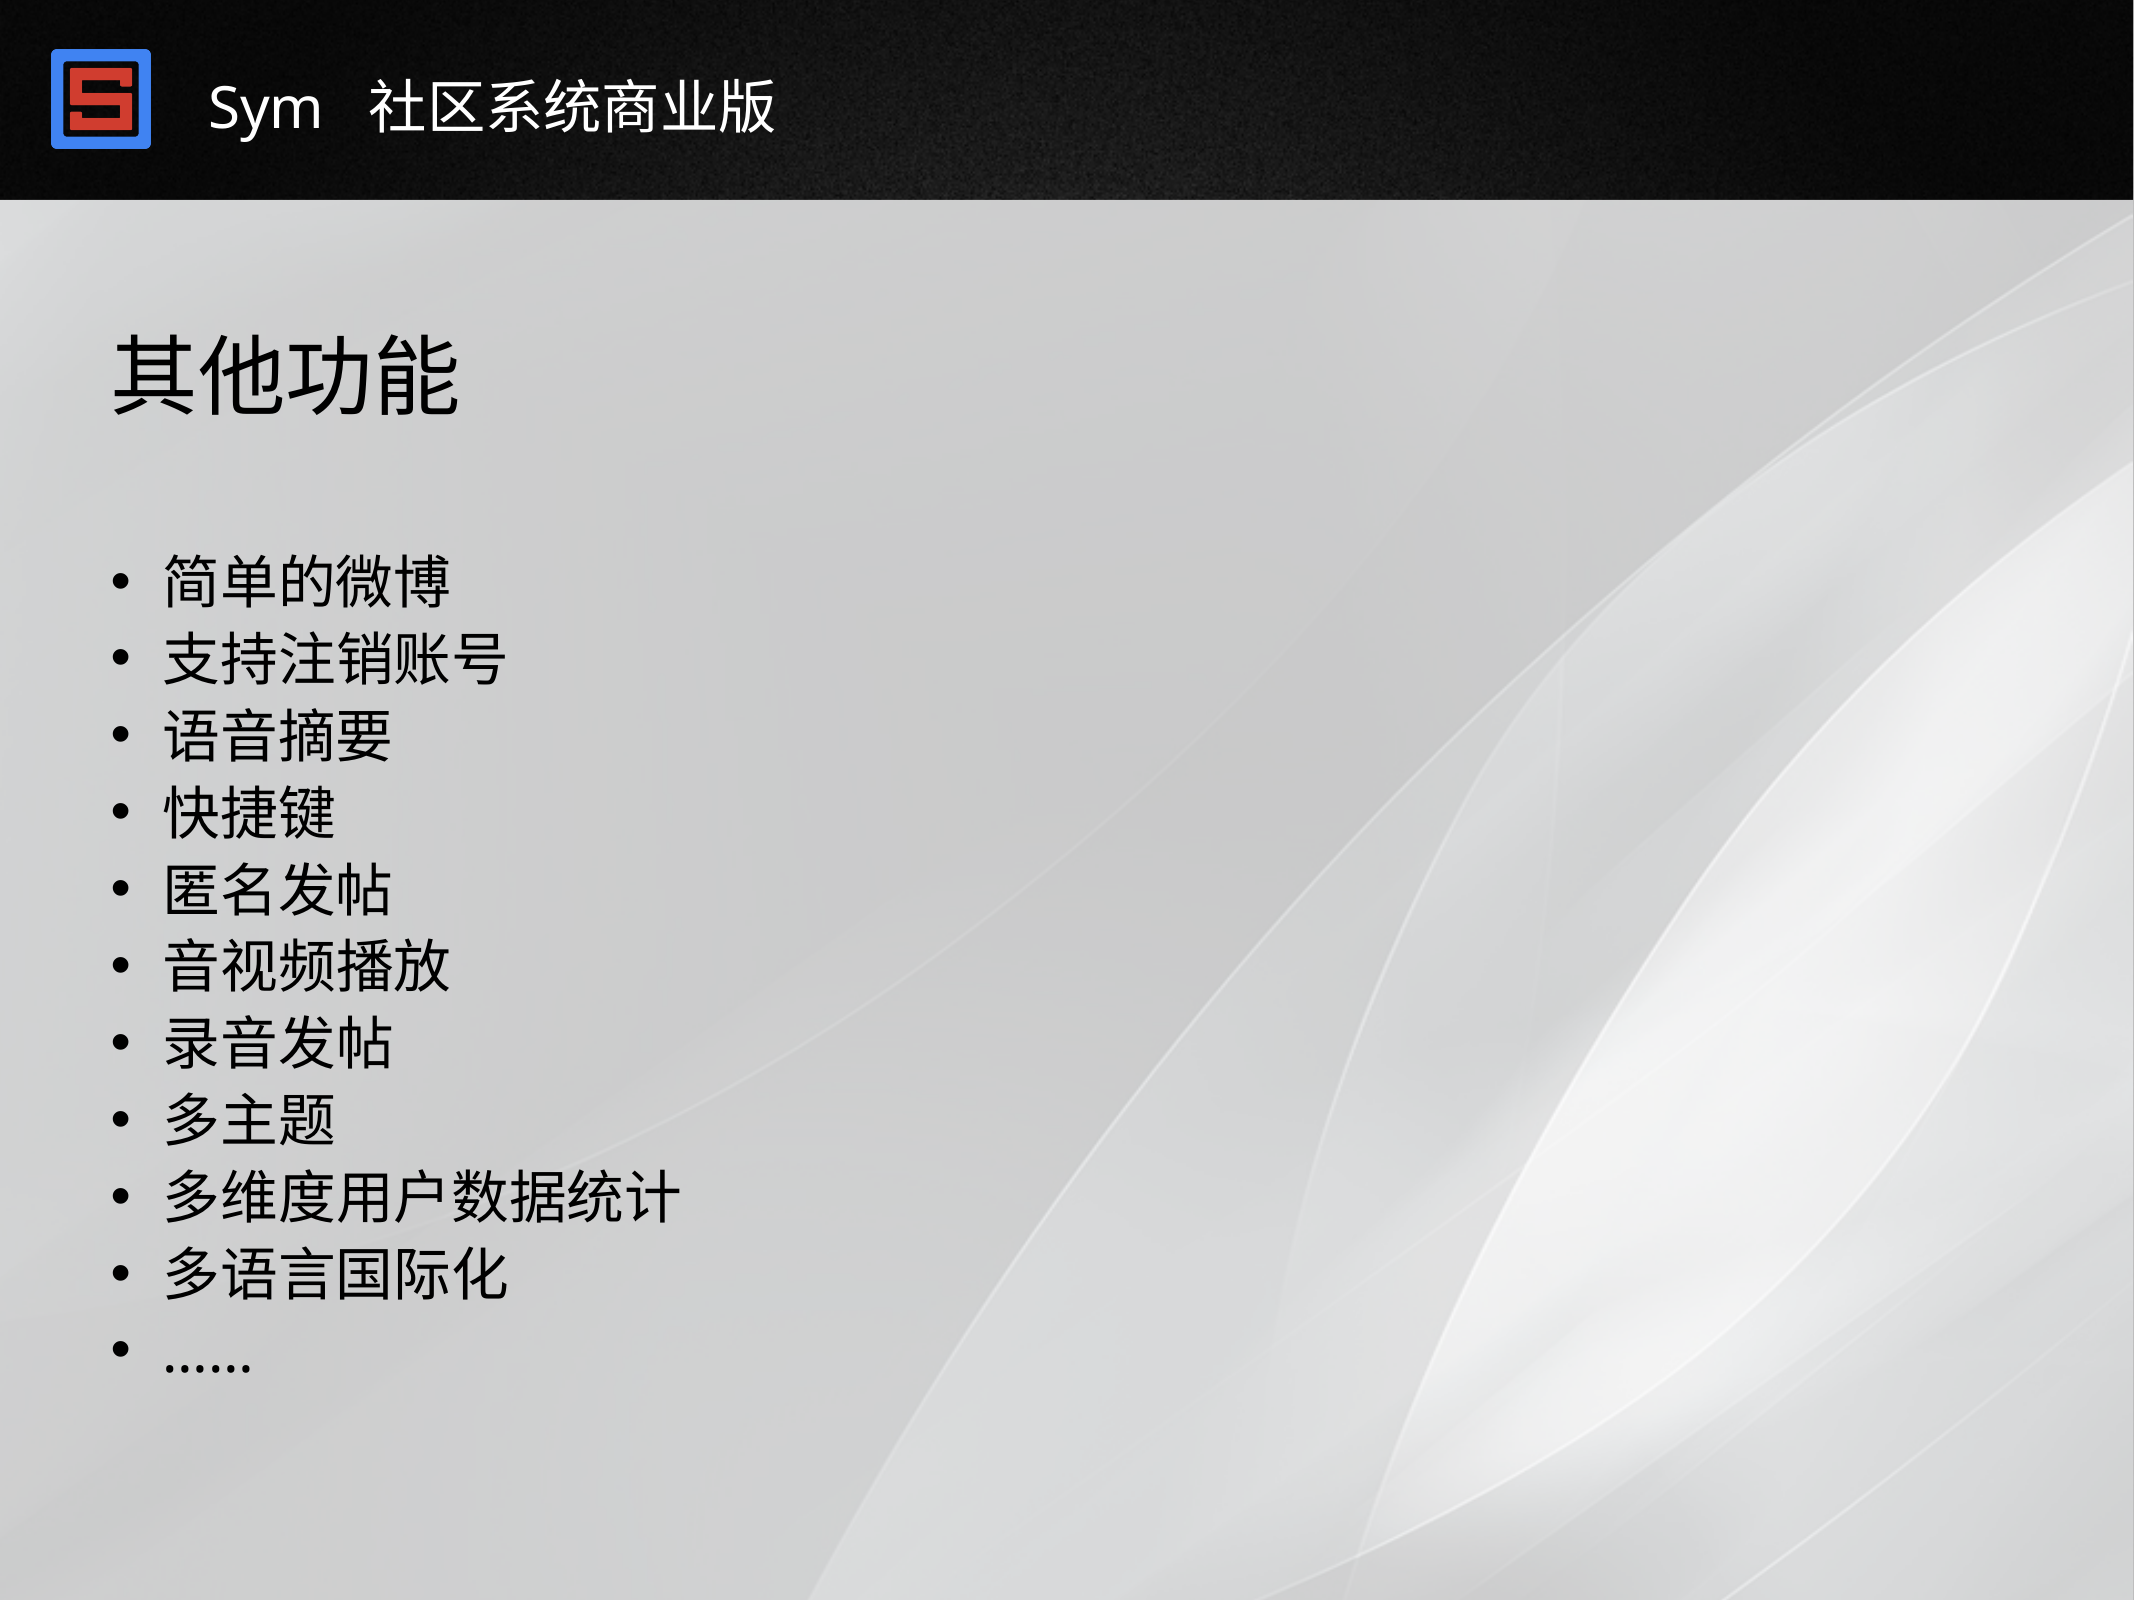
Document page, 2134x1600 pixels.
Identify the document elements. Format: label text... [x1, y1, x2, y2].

picture [0, 0, 2134, 199]
title 其他功能 [99, 299, 2021, 449]
list 简单的微博 支持注销账号 语音摘要 快捷键 匿名发帖 音视频播放 录音发帖 多主题 多维度用户数据统计 多语言国际化 …… [99, 547, 2021, 1512]
